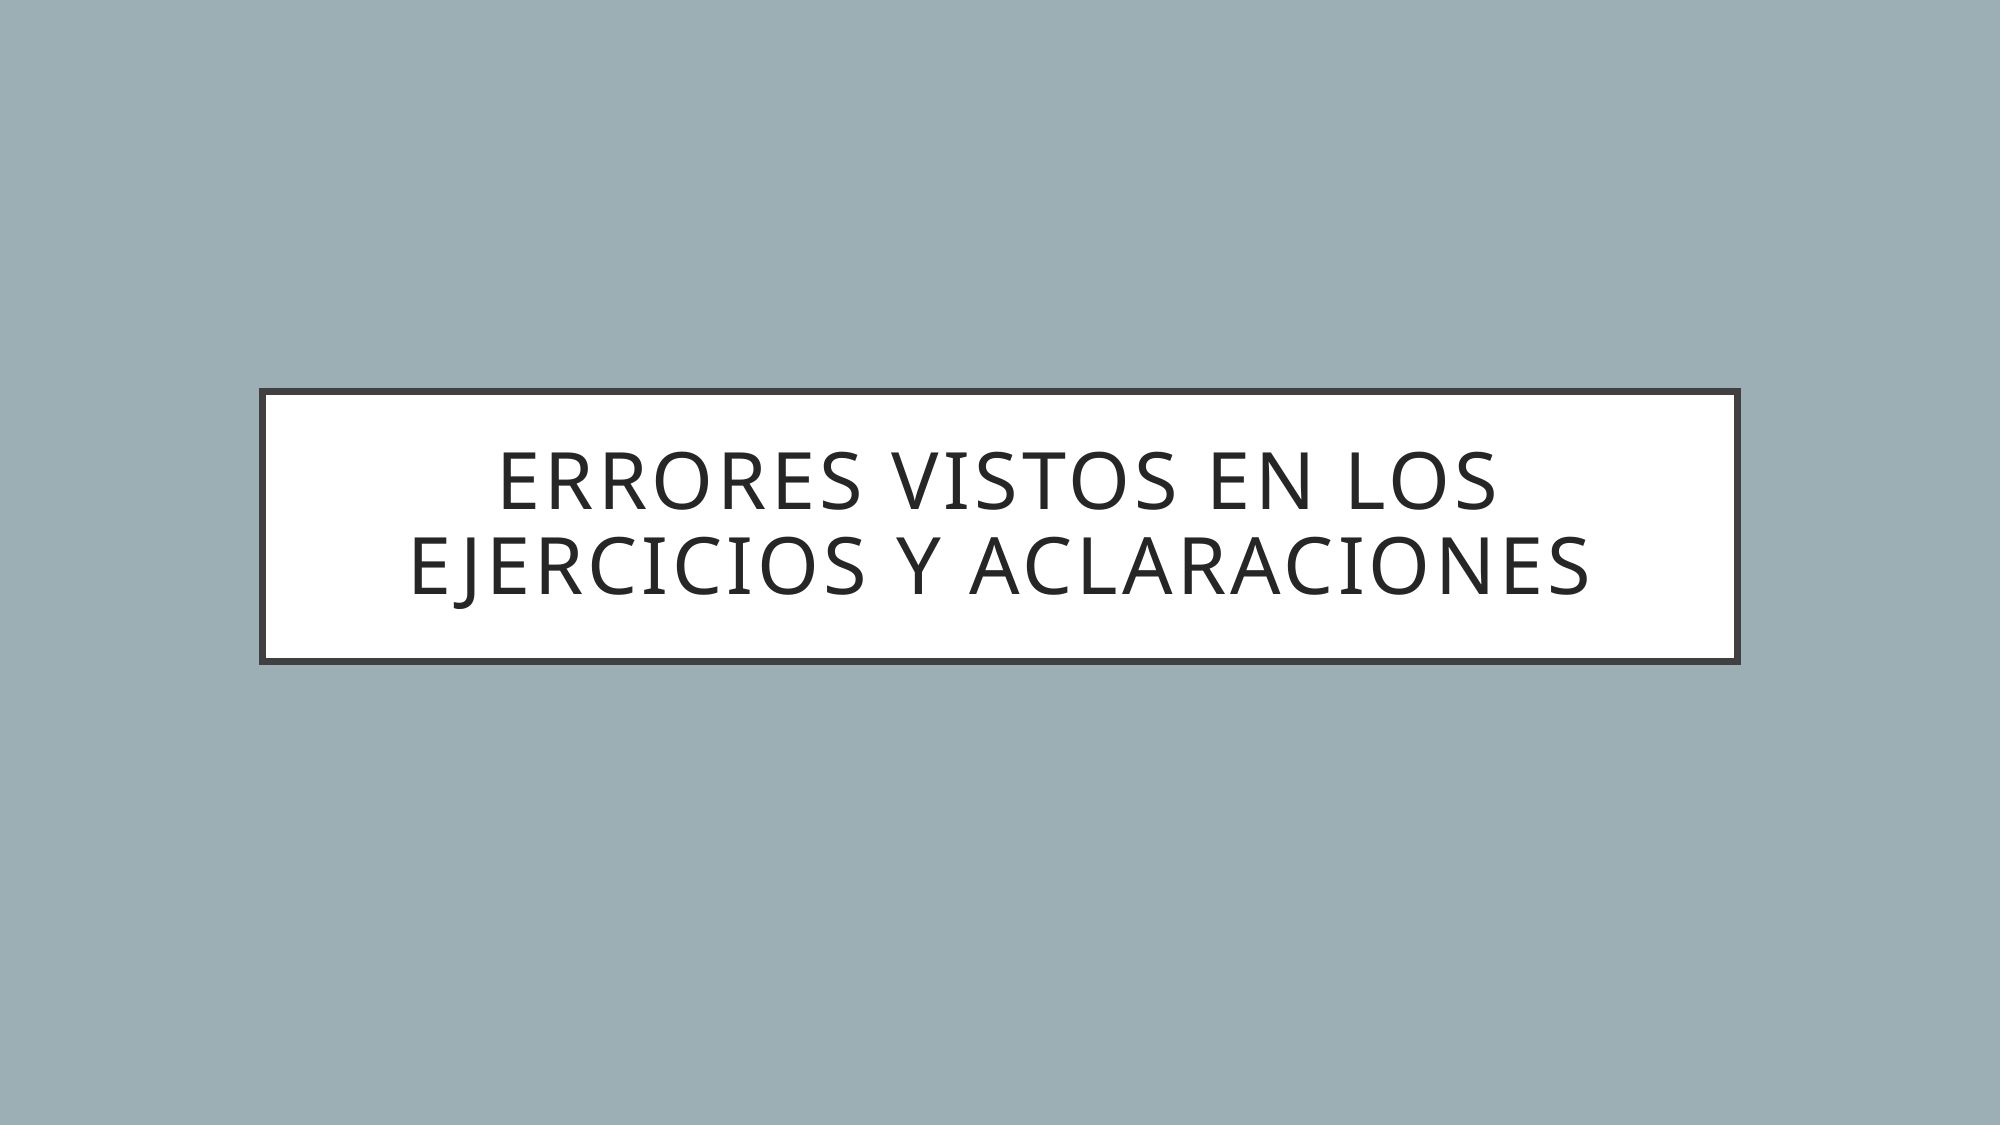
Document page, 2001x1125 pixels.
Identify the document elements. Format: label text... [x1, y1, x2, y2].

title ERRORES VISTOS EN LOS EJERCICIOS Y ACLARACIONES [259, 388, 1741, 665]
